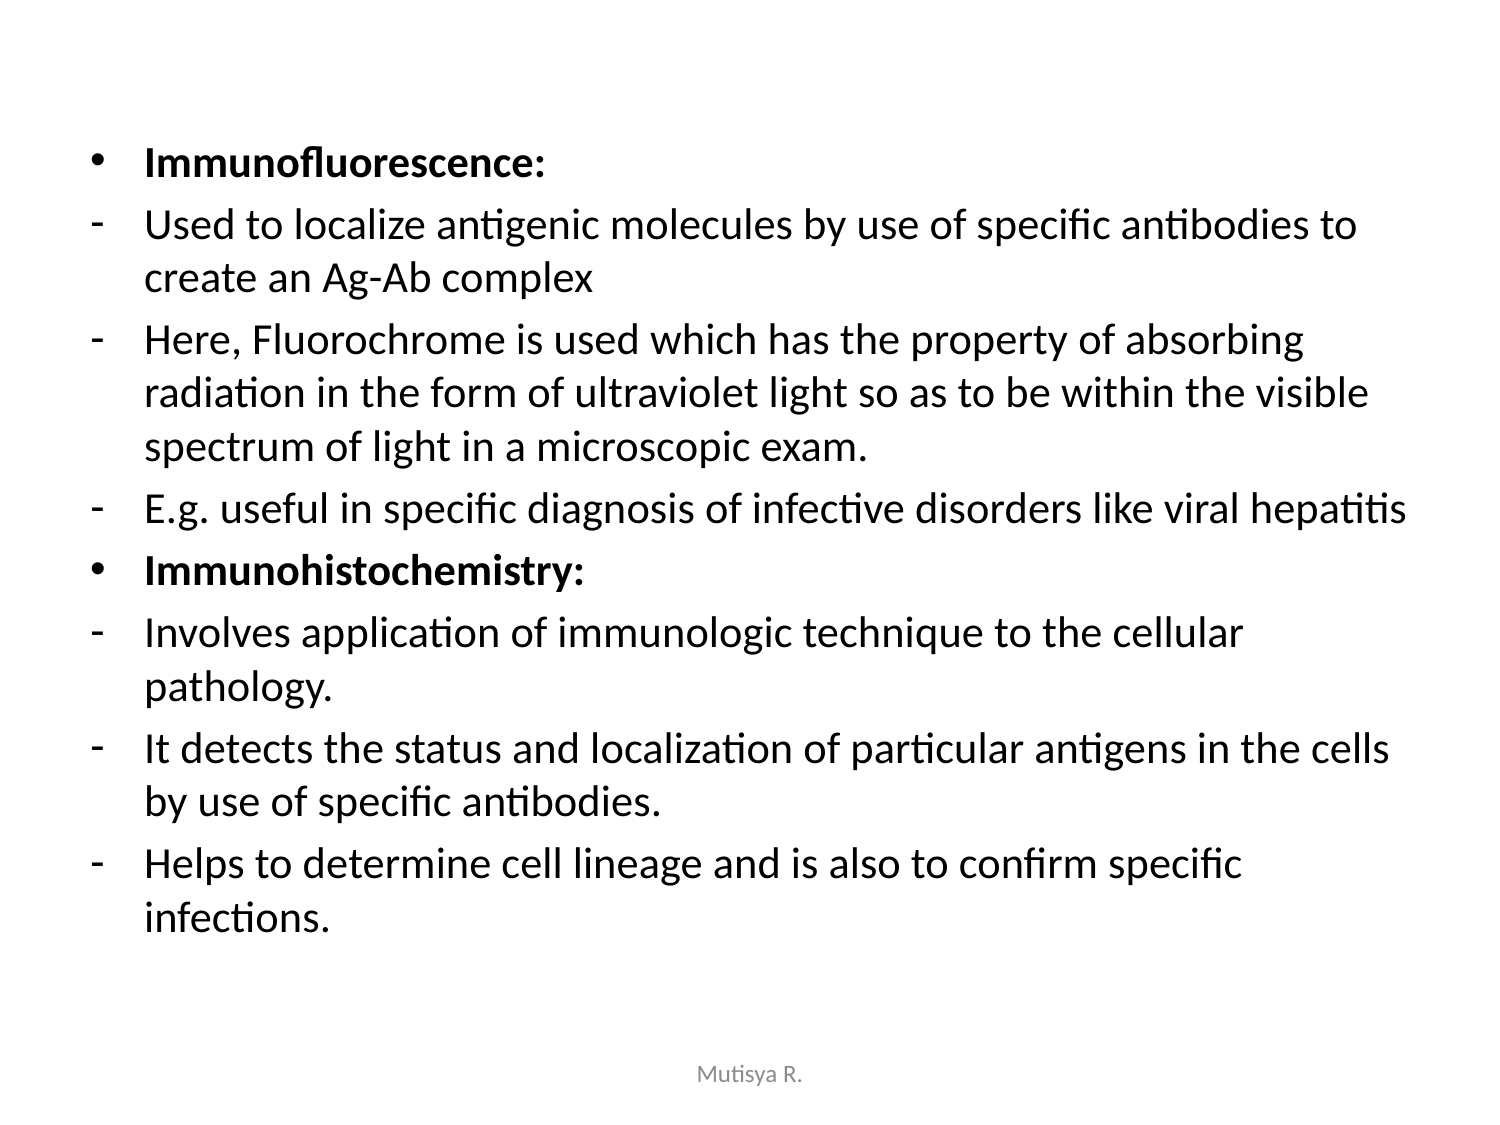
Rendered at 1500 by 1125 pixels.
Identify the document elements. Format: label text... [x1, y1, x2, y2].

list Immunofluorescence: Used to localize antigenic molecules by use of specific antibodies to create an Ag-Ab complex Here, Fluorochrome is used which has the property of absorbing radiation in the form of ultraviolet light so as to be within the visible spectrum of light in a microscopic exam. E.g. useful in specific diagnosis of infective disorders like viral hepatitis Immunohistochemistry: Involves application of immunologic technique to the cellular pathology. It detects the status and localization of particular antigens in the cells by use of specific antibodies. Helps to determine cell lineage and is also to confirm specific infections. [75, 125, 1425, 1005]
footer Mutisya R. [512, 1042, 988, 1103]
